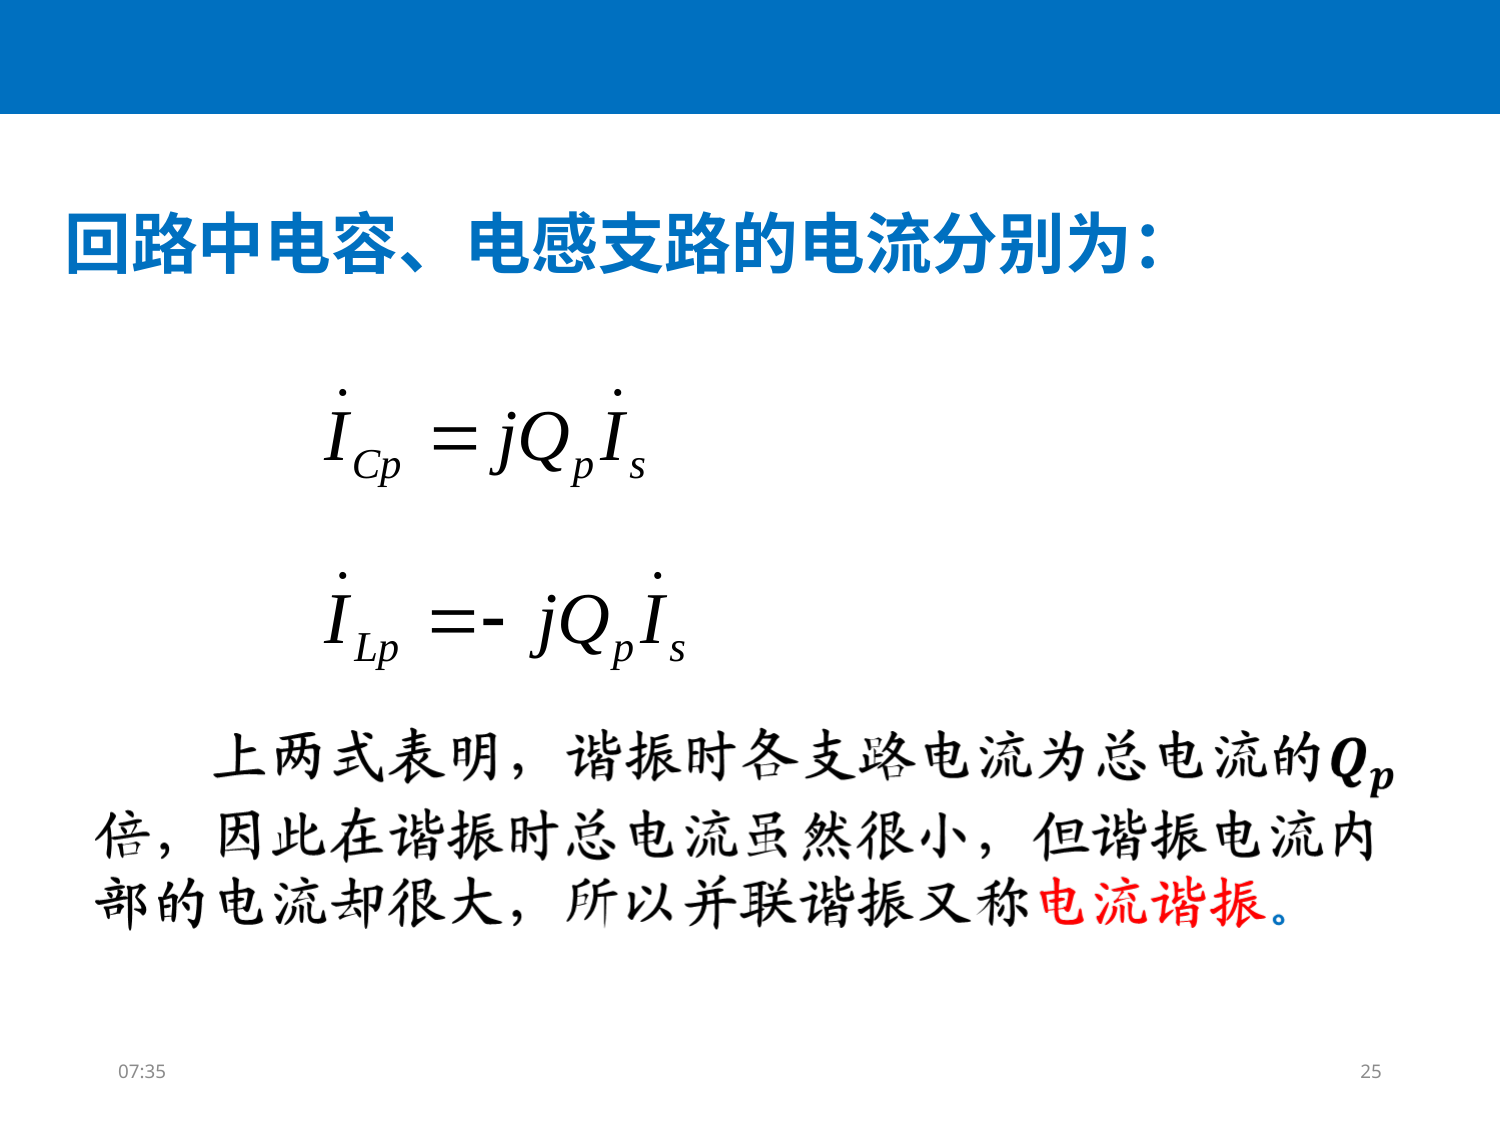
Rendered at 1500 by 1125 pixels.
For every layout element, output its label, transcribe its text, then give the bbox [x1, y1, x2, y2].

text_box 回路中电容、电感支路的电流分别为： [3, 194, 1315, 289]
picture [78, 712, 1432, 946]
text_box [311, 564, 702, 687]
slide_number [103, 1042, 507, 1103]
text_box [311, 381, 659, 504]
slide_number 25 [993, 1042, 1397, 1103]
